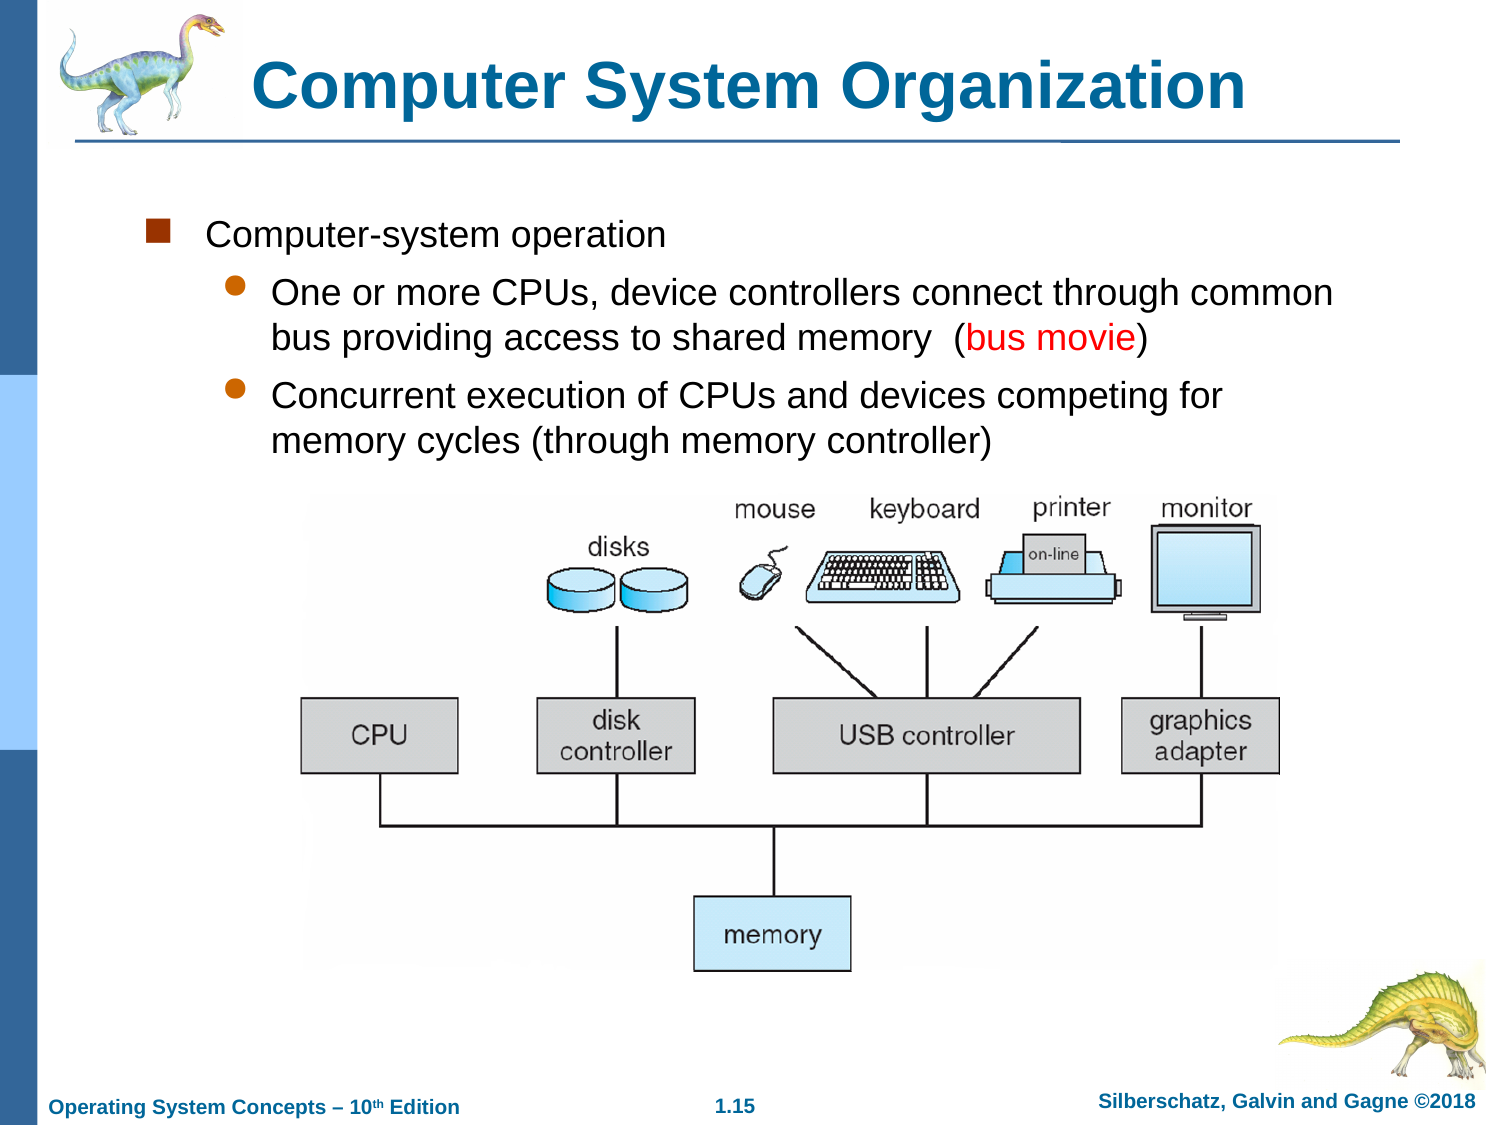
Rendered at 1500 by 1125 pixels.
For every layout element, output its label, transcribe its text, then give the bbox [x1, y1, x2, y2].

picture [292, 485, 1486, 1090]
title Computer System Organization [75, 35, 1425, 130]
picture [46, 0, 243, 149]
list Computer-system operation One or more CPUs, device controllers connect through common bus providing access to shared memory (bus movie) Concurrent execution of CPUs and devices competing for memory cycles (through memory controller) [133, 202, 1381, 946]
